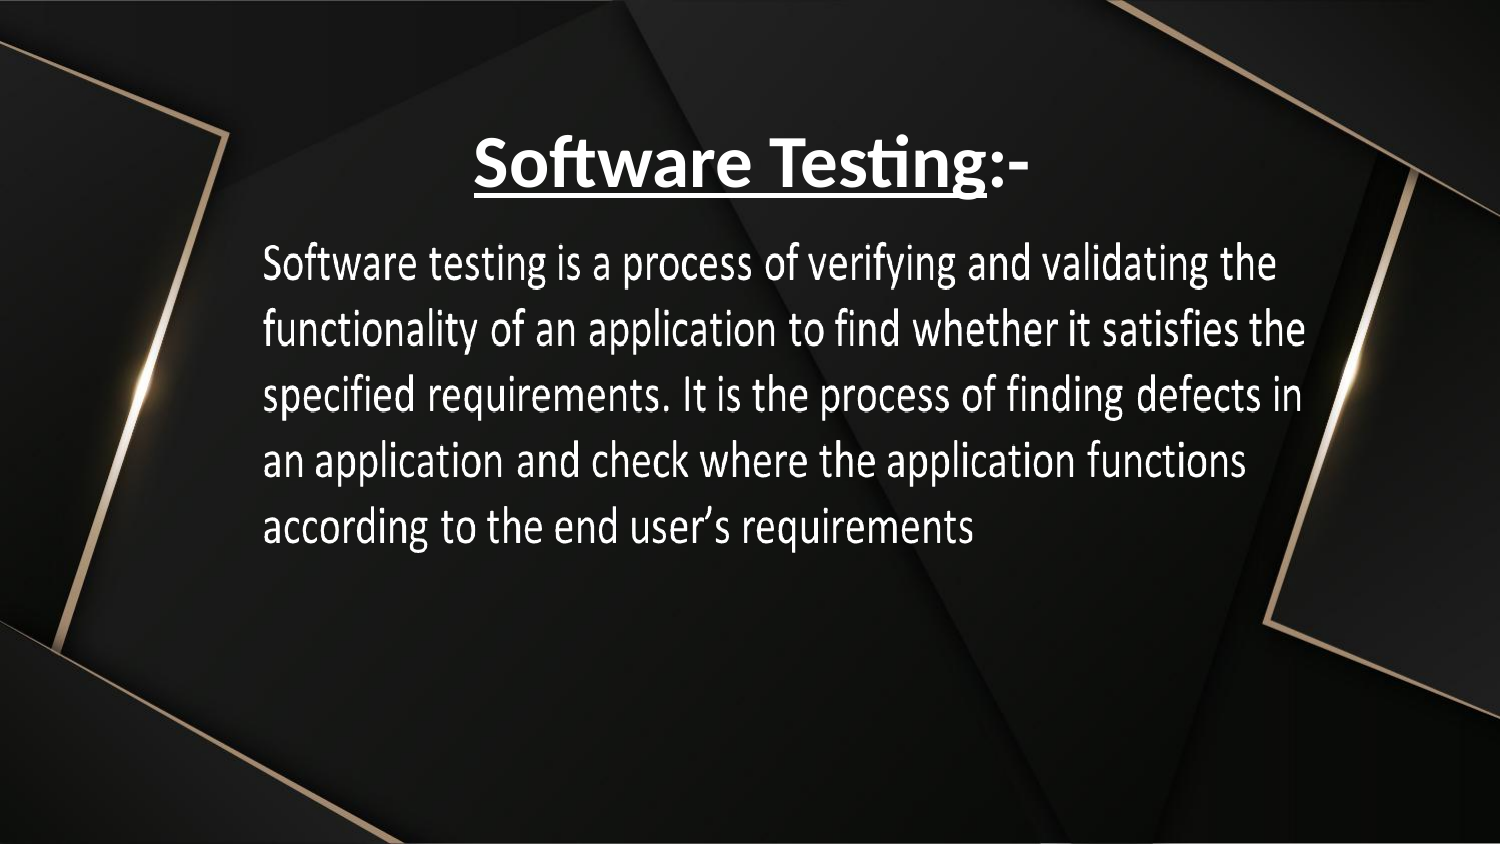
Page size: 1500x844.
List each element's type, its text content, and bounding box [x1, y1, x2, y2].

picture [0, 0, 1500, 844]
text_box Software Testing:- [459, 105, 1210, 209]
